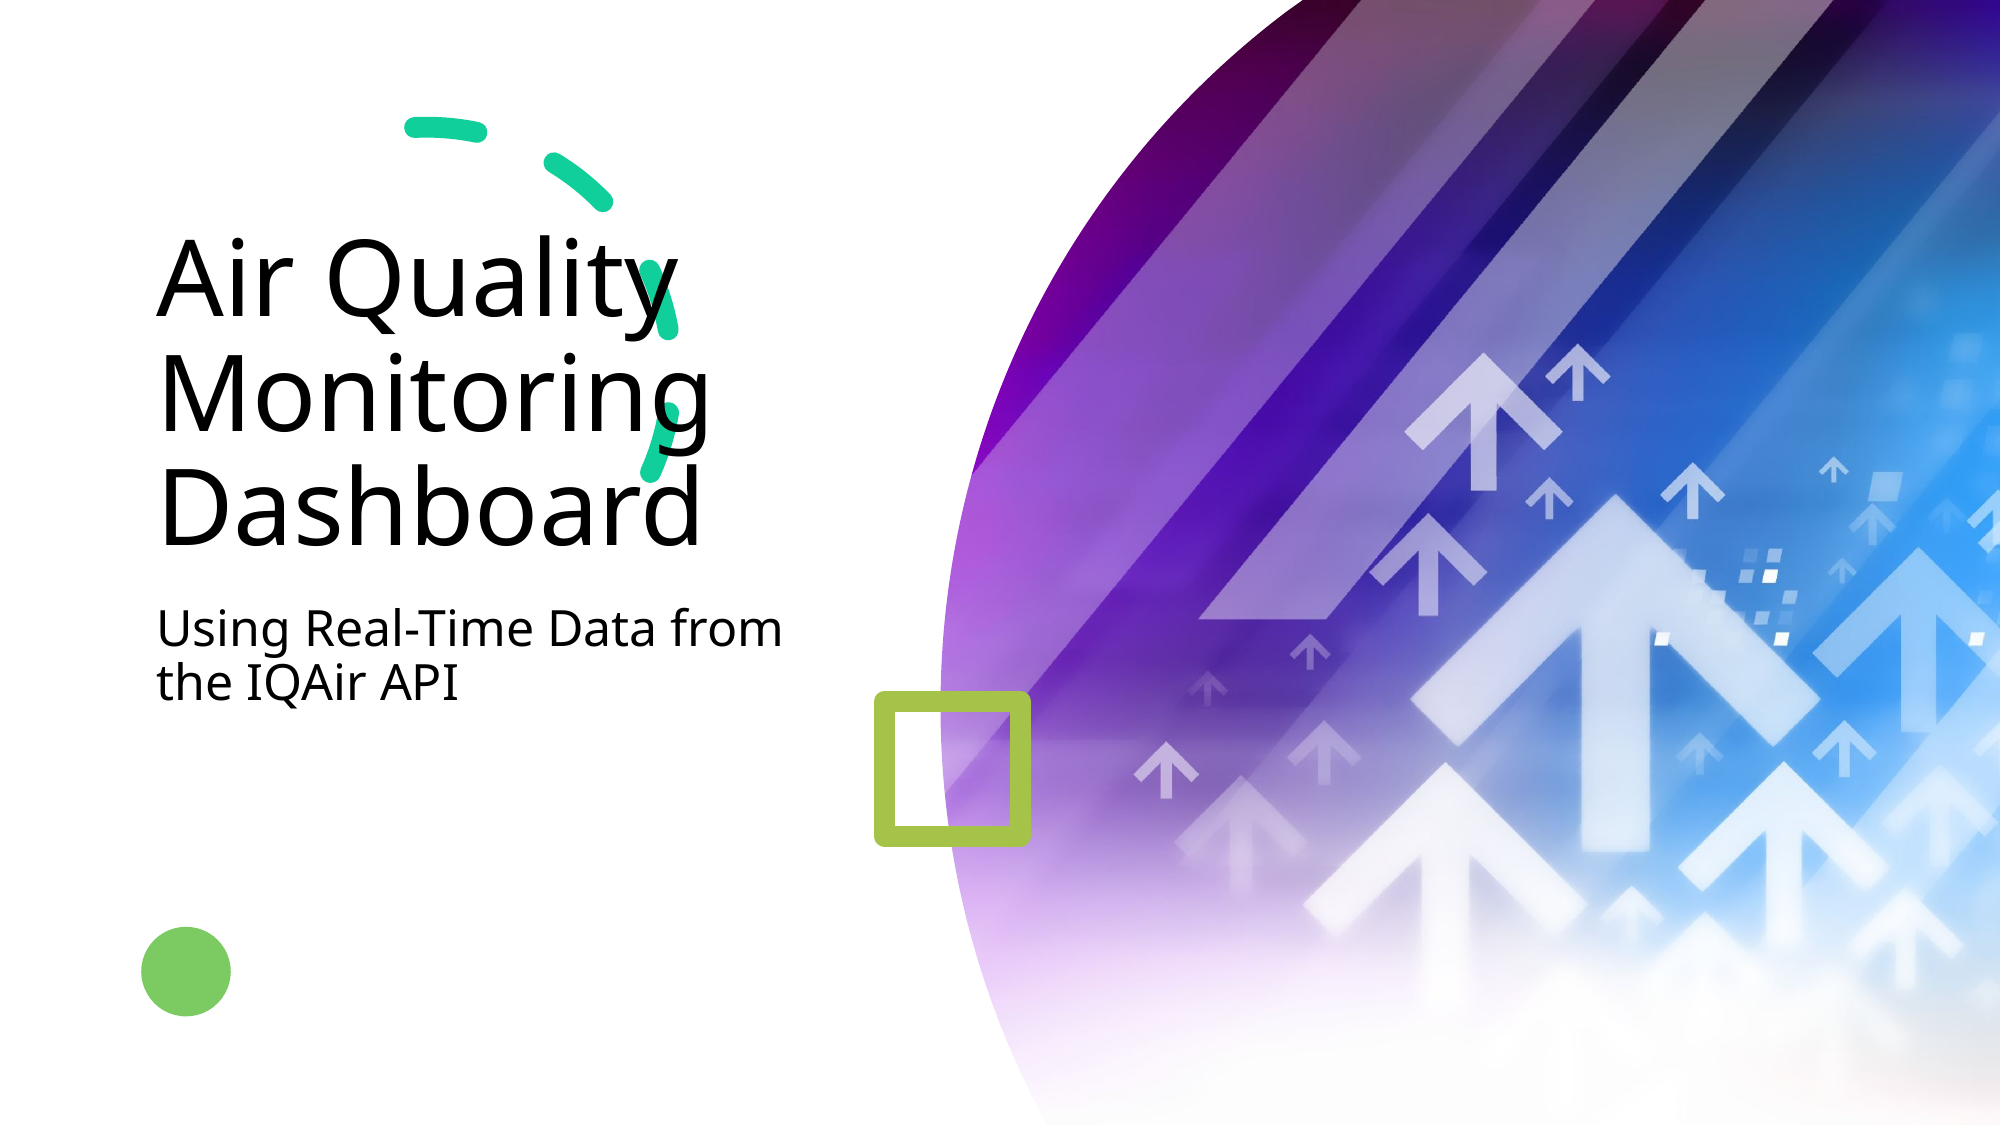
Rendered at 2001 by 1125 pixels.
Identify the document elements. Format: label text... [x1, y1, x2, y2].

text_box [884, 700, 940, 837]
text_box [414, 126, 584, 184]
title Air Quality Monitoring Dashboard [141, 184, 868, 577]
text_box [140, 925, 232, 1018]
picture [940, 0, 2000, 1125]
text_box [0, 0, 940, 1125]
subtitle Using Real-Time Data from the IQAir API [141, 596, 868, 868]
